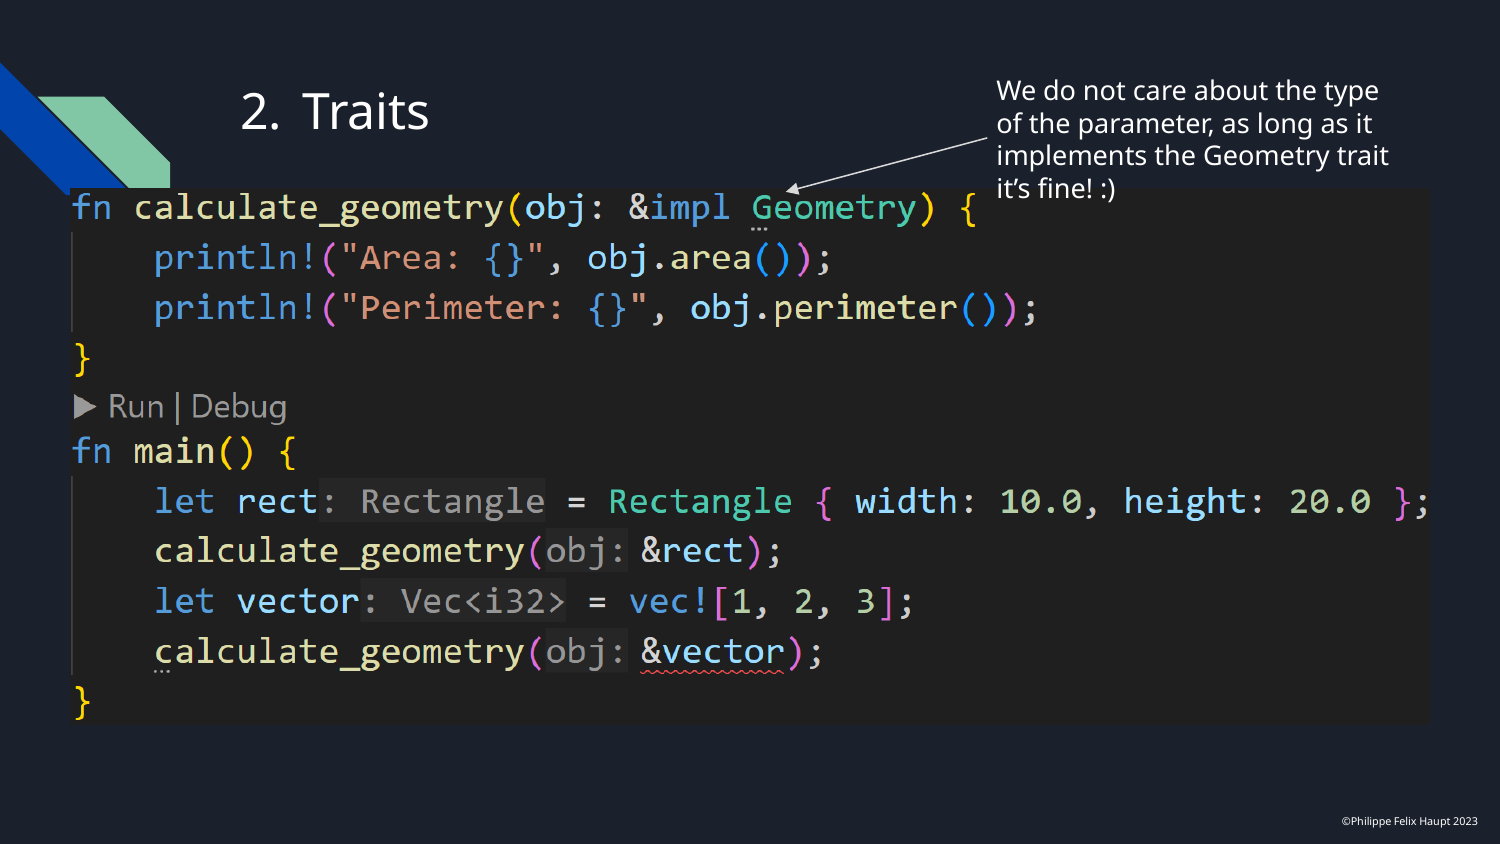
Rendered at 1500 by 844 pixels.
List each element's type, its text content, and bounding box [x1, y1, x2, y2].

text_box ©Philippe Felix Haupt 2023 [1326, 801, 1500, 844]
picture [70, 187, 1430, 726]
text_box We do not care about the type of the parameter, as long as it implements the Geometry trait it’s fine! :) [981, 58, 1405, 186]
title Traits [212, 64, 981, 186]
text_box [785, 137, 988, 193]
